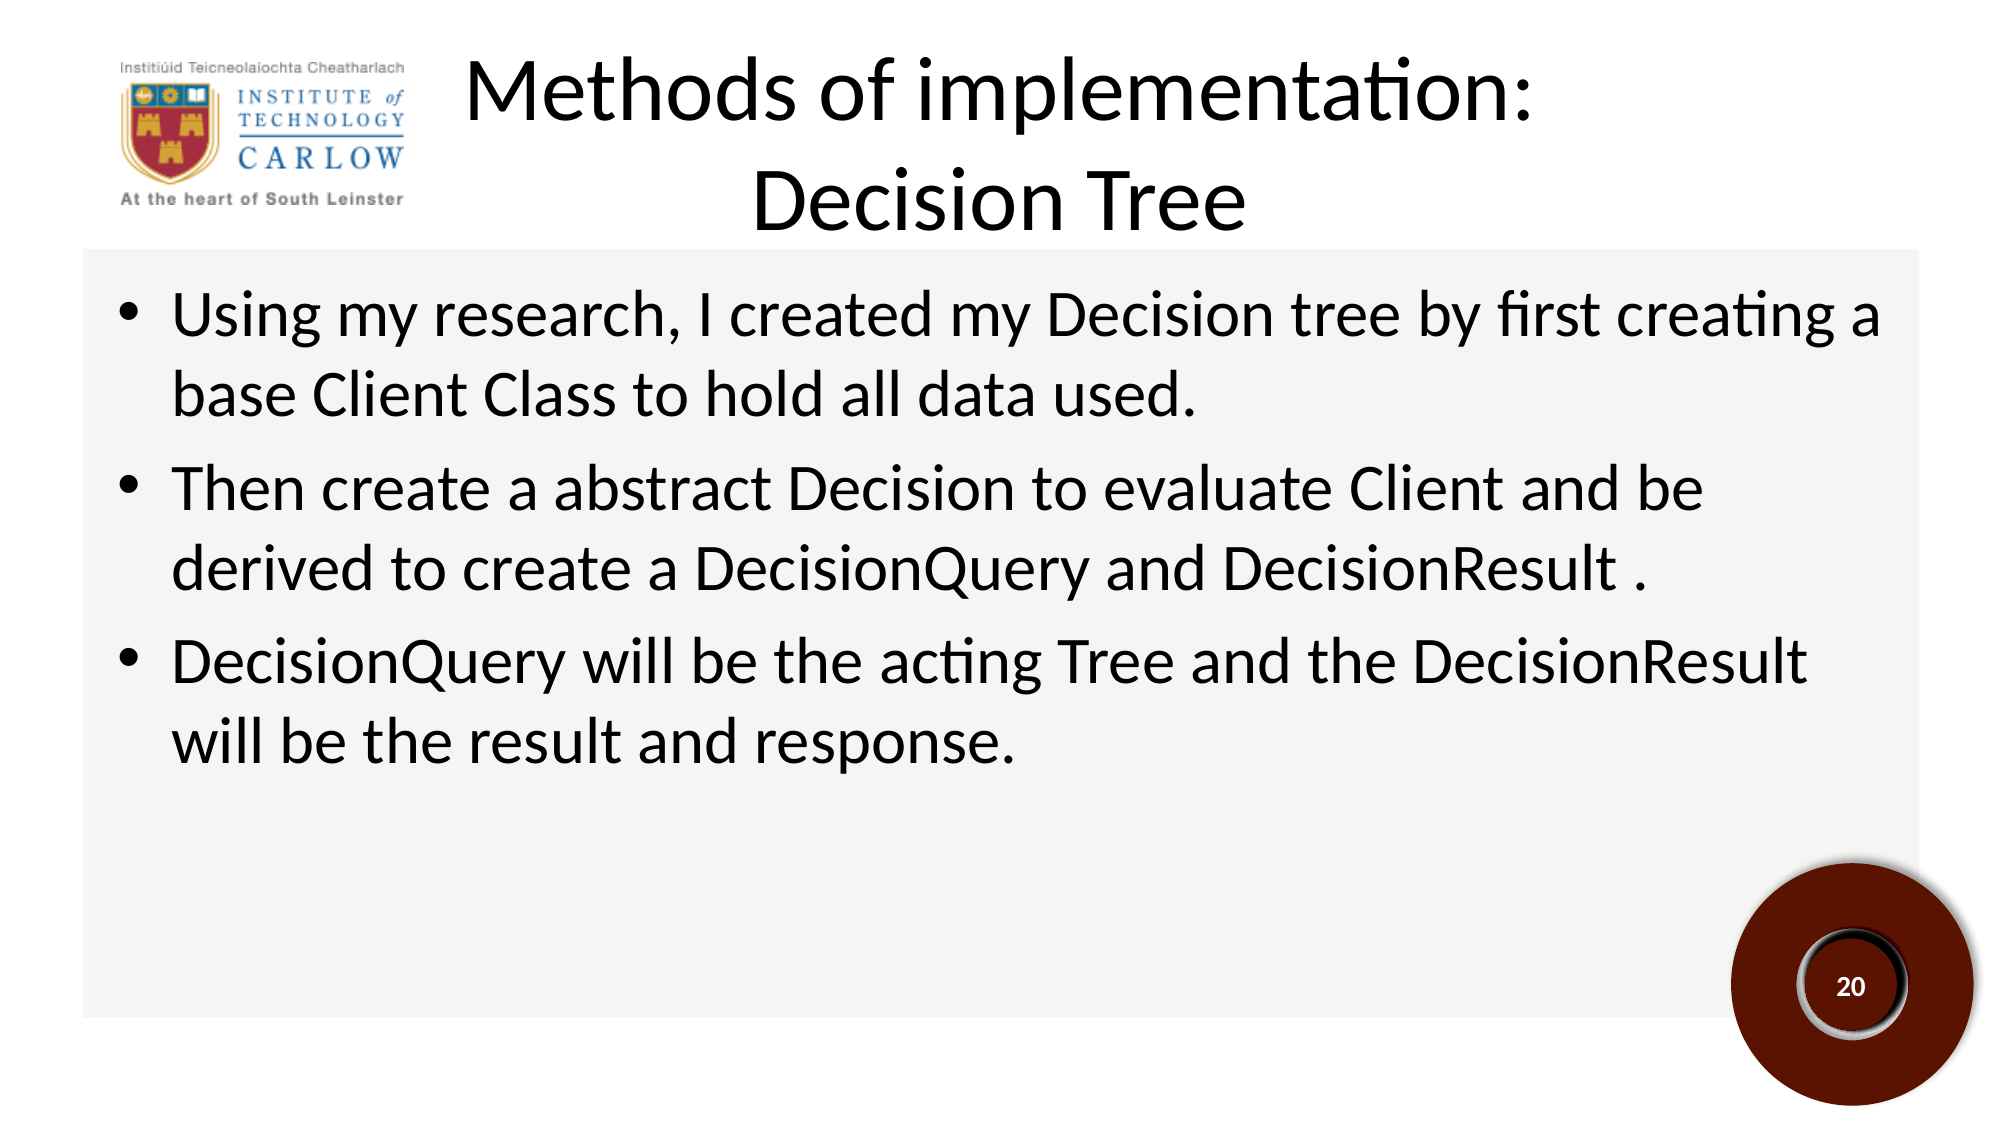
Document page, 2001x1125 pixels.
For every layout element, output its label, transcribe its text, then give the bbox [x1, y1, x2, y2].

list Using my research, I created my Decision tree by first creating a base Client Class to hold all data used. Then create a abstract Decision to evaluate Client and be derived to create a DecisionQuery and DecisionResult . DecisionQuery will be the acting Tree and the DecisionResult will be the result and response. [99, 262, 1900, 1005]
title Methods of implementation: Decision Tree [99, 45, 1900, 233]
